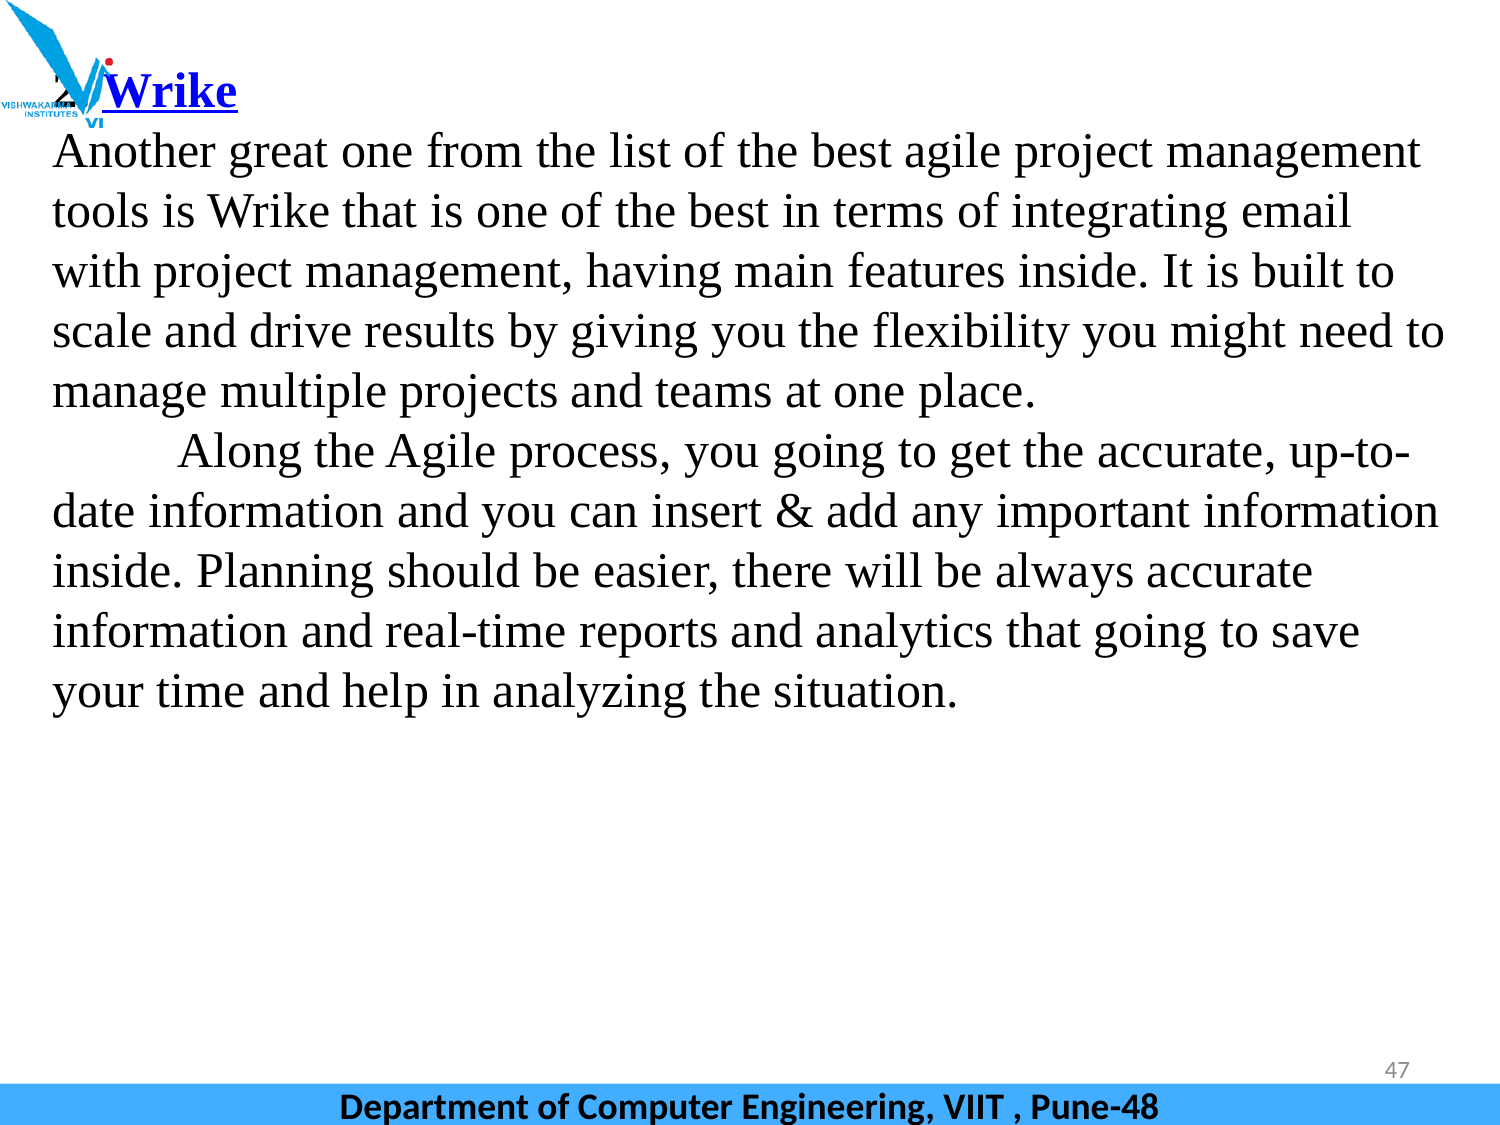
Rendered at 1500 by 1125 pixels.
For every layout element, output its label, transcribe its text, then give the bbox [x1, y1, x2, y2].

slide_number 47 [1074, 1042, 1425, 1082]
text_box 2. Wrike Another great one from the list of the best agile project management tools is Wrike that is one of the best in terms of integrating email with project management, having main features inside. It is built to scale and drive results by giving you the flexibility you might need to manage multiple projects and teams at one place. Along the Agile process, you going to get the accurate, up-to-date information and you can insert & add any important information inside. Planning should be easier, there will be always accurate information and real-time reports and analytics that going to save your time and help in analyzing the situation. [37, 49, 1463, 725]
picture [0, 0, 121, 135]
text_box Department of Computer Engineering, VIIT , Pune-48 [0, 1082, 1500, 1125]
